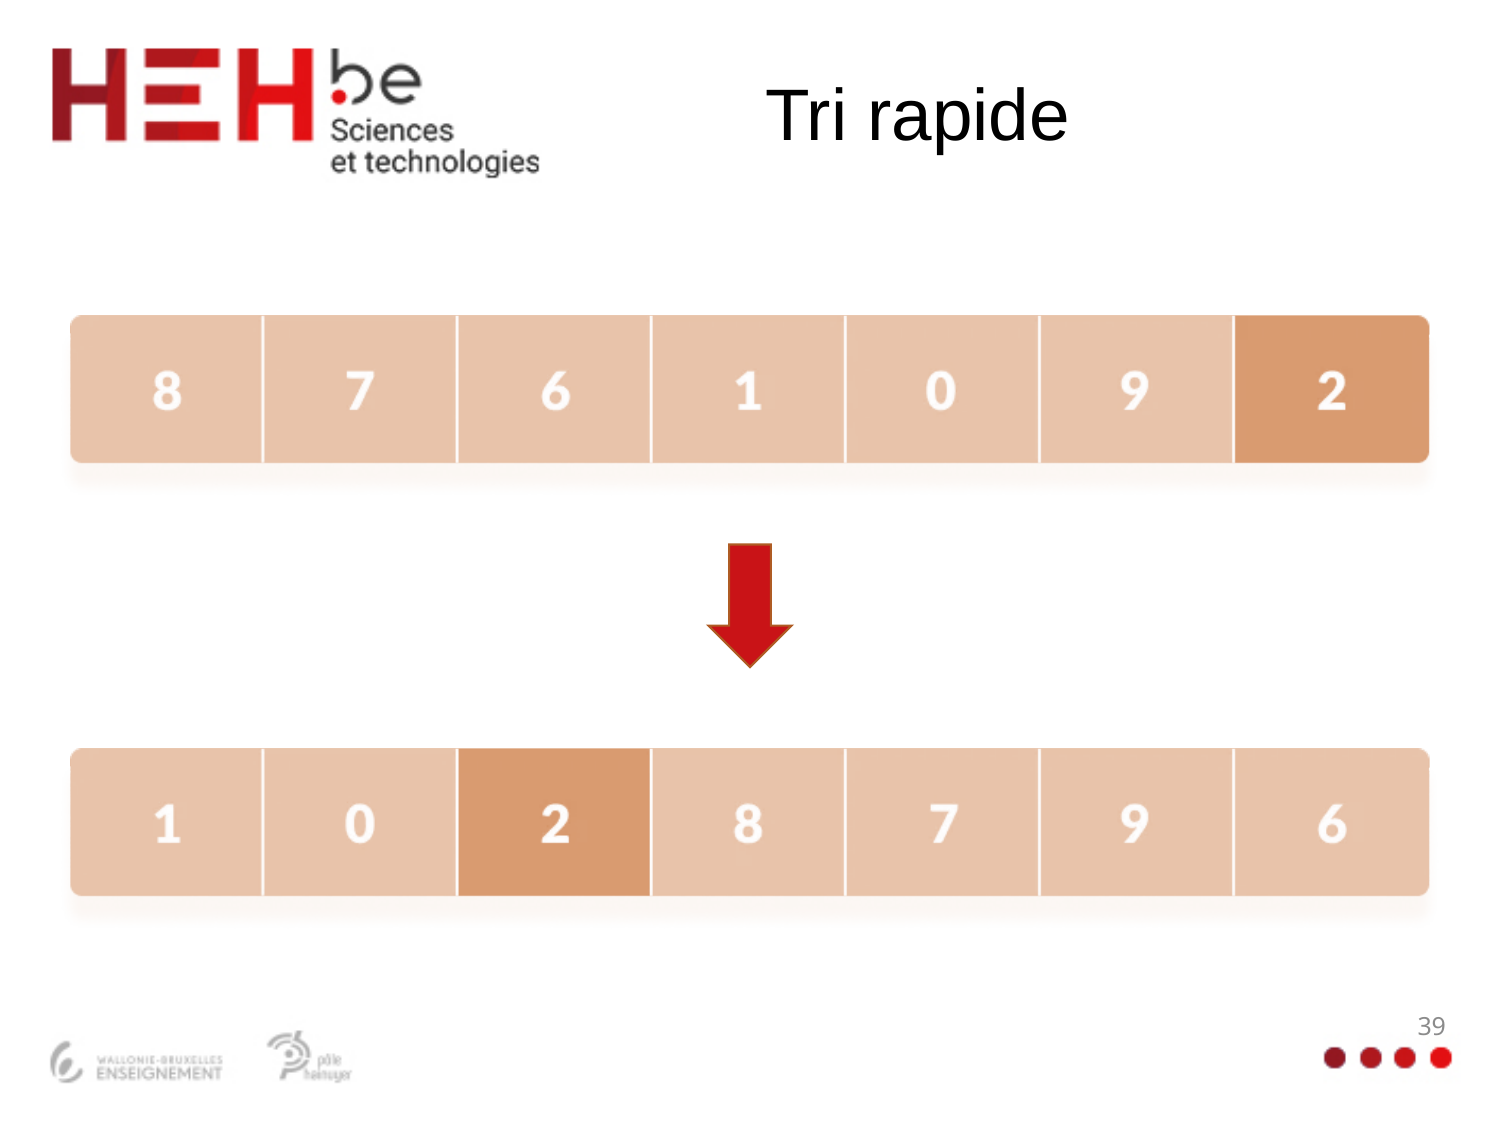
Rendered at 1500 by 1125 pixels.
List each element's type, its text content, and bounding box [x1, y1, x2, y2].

picture [0, 0, 1500, 245]
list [0, 245, 1500, 534]
picture [0, 534, 1500, 1125]
text_box [705, 543, 795, 669]
title Tri rapide [750, 37, 1454, 196]
slide_number 39 [1123, 997, 1461, 1058]
